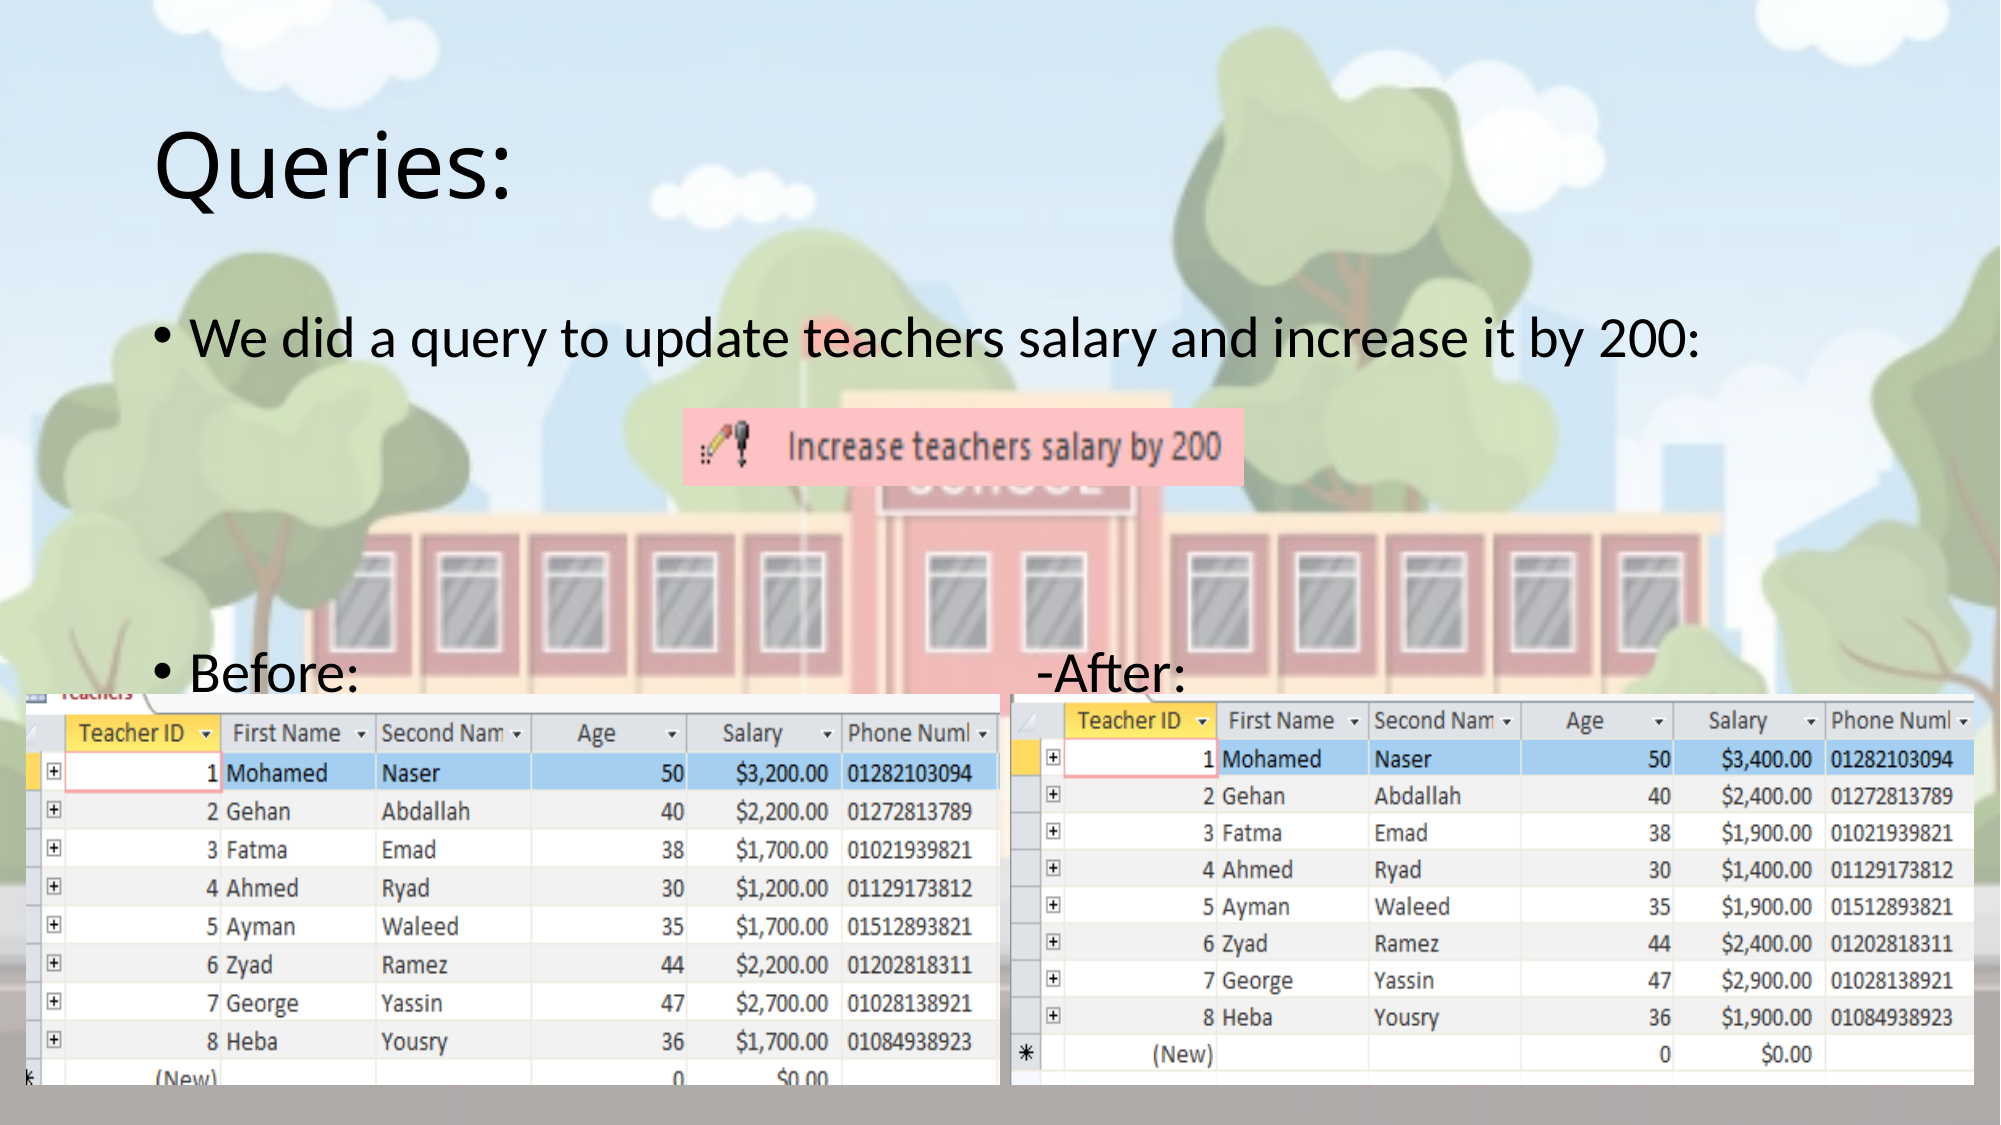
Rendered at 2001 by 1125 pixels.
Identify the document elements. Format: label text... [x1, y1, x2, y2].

picture [26, 694, 1000, 1085]
picture [682, 407, 1244, 486]
title Queries: [137, 59, 1863, 278]
picture [1009, 694, 1974, 1085]
list We did a query to update teachers salary and increase it by 200: Before: -After: [137, 299, 1863, 1014]
